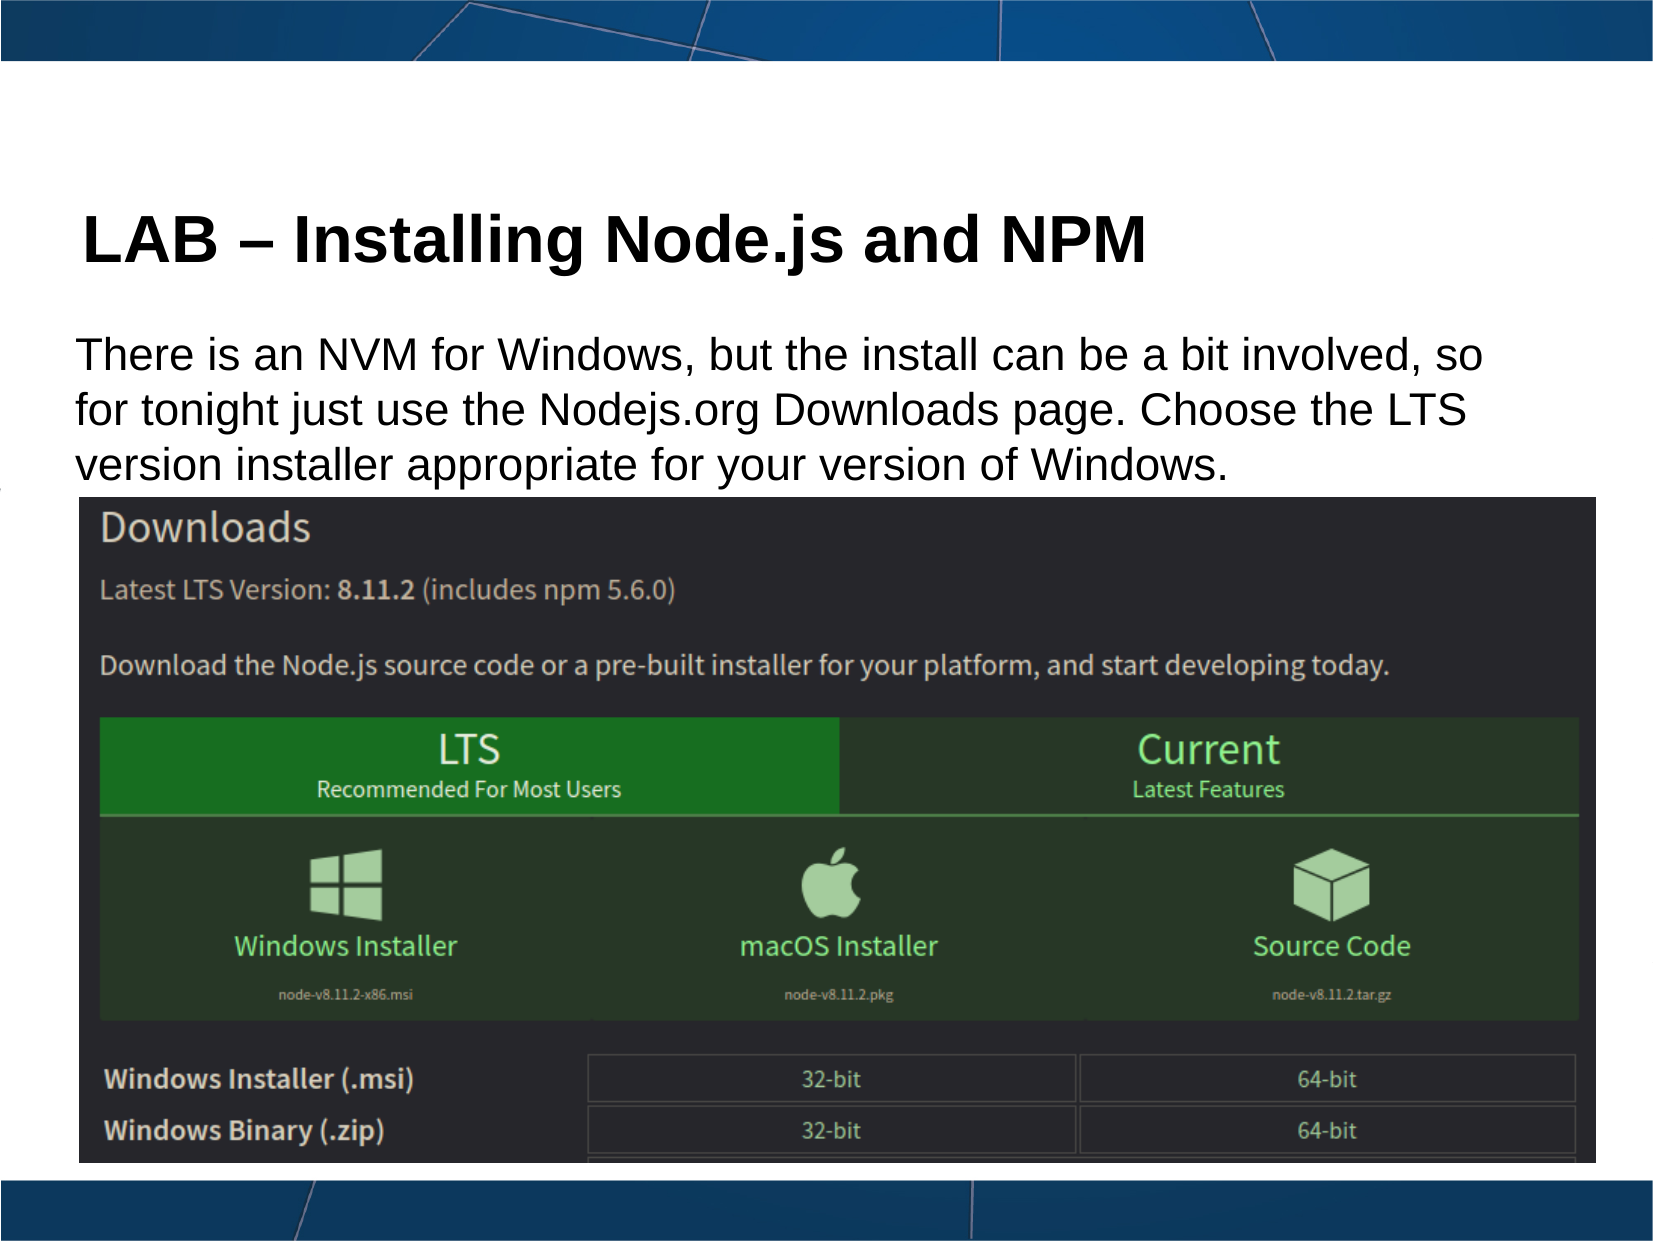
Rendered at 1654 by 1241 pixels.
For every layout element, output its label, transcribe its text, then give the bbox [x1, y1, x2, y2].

text_box LAB – Installing Node.js and NPM [82, 139, 1571, 332]
text_box There is an NVM for Windows, but the install can be a bit involved, so for tonight just use the Nodejs.org Downloads page. Choose the LTS version installer appropriate for your version of Windows. [75, 324, 1538, 499]
picture [0, 0, 1653, 1241]
